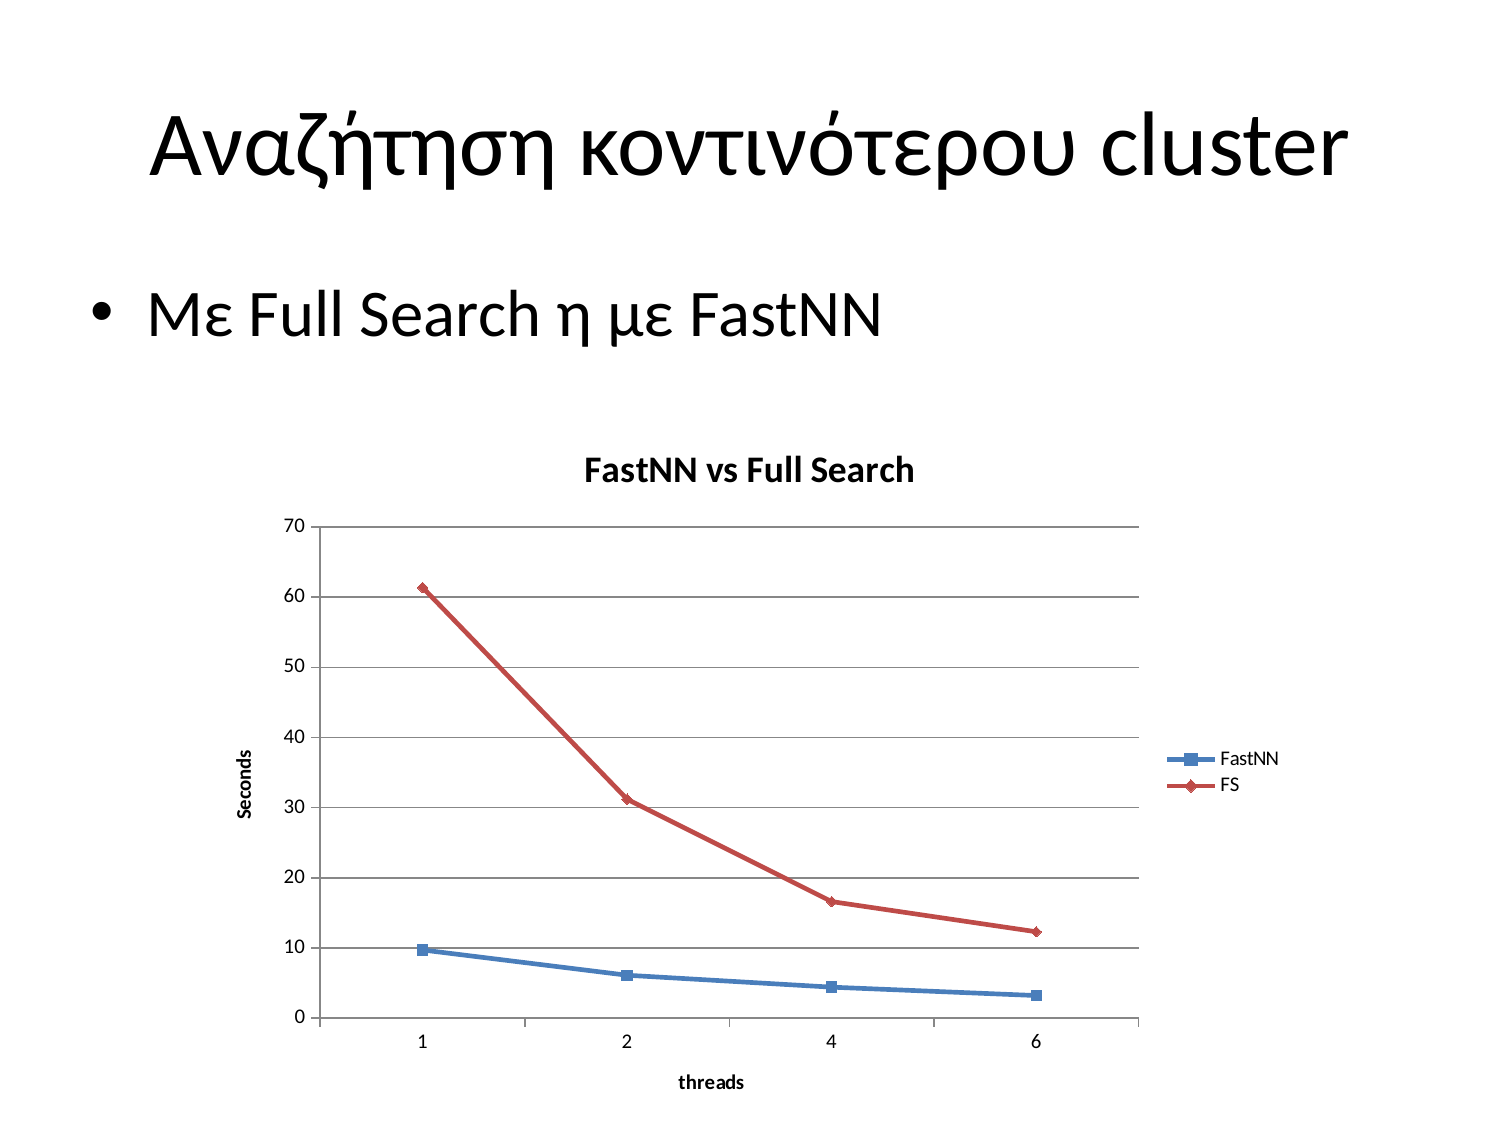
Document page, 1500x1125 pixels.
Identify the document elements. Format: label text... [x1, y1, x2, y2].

title Αναζήτηση κοντινότερου cluster [75, 45, 1425, 233]
chart [201, 420, 1298, 1125]
list Με Full Search η με FastNN [75, 262, 1425, 1005]
